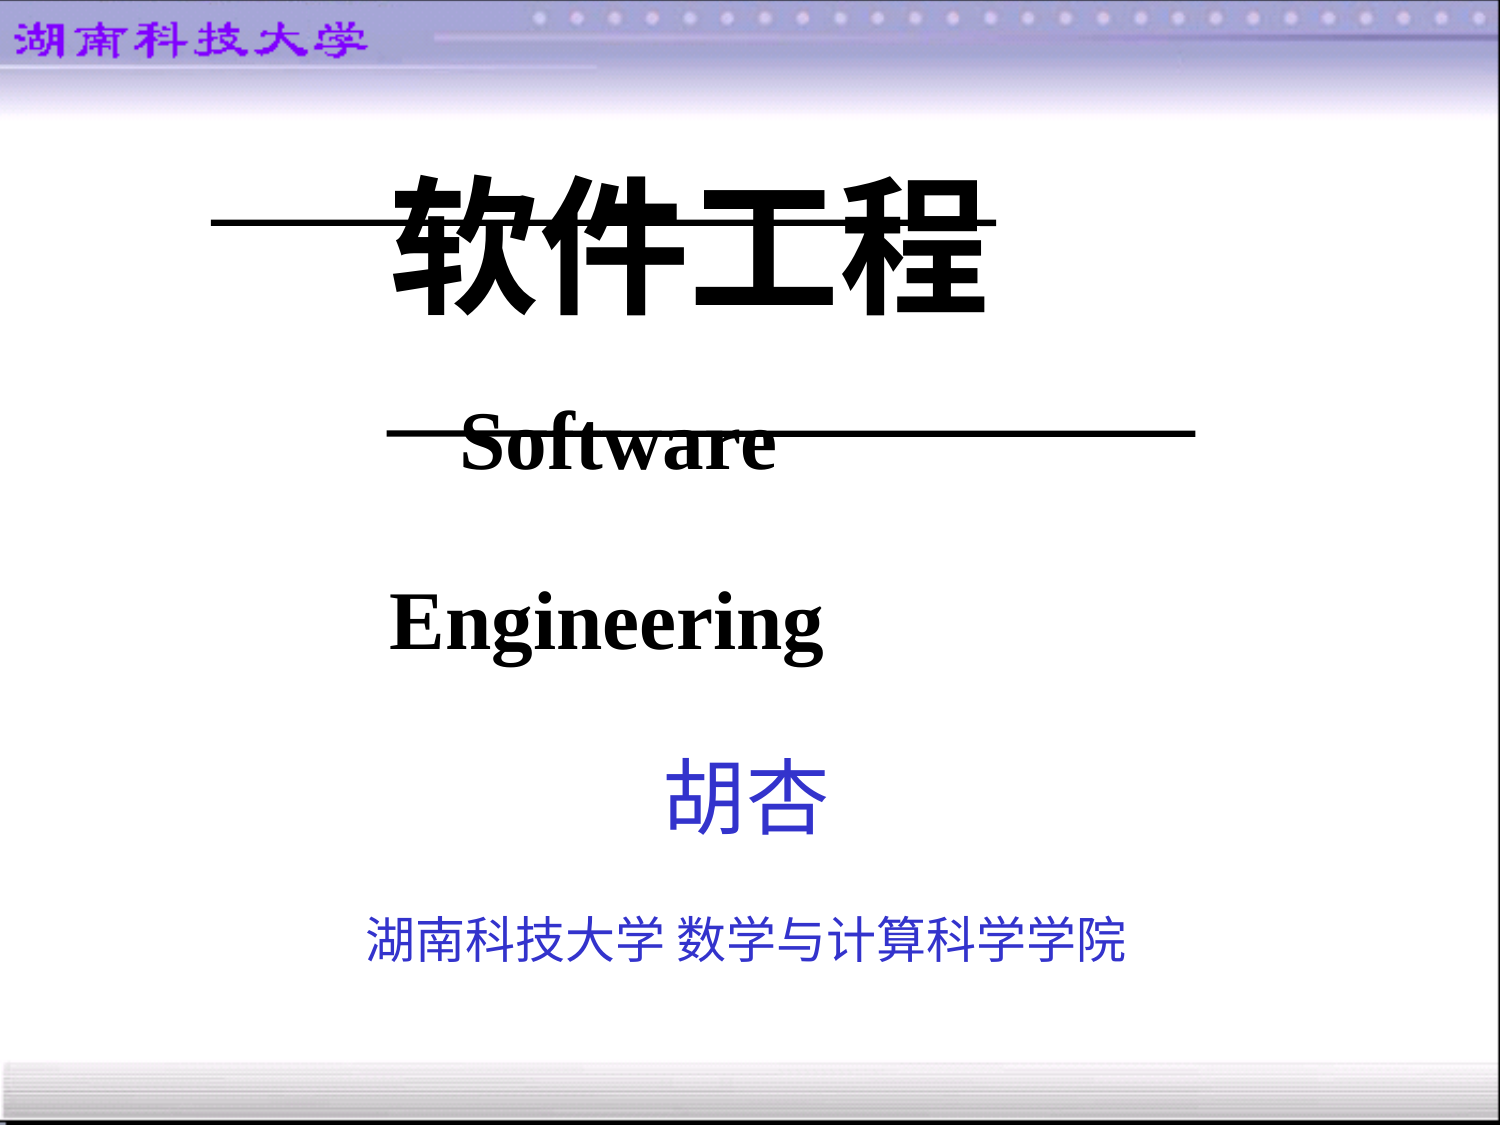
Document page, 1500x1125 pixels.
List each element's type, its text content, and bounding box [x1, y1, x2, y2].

text_box 软件工程 Software Engineering [374, 257, 1243, 575]
picture [0, 0, 1500, 1125]
text_box 胡杏 湖南科技大学 数学与计算科学学院 [350, 738, 1142, 976]
